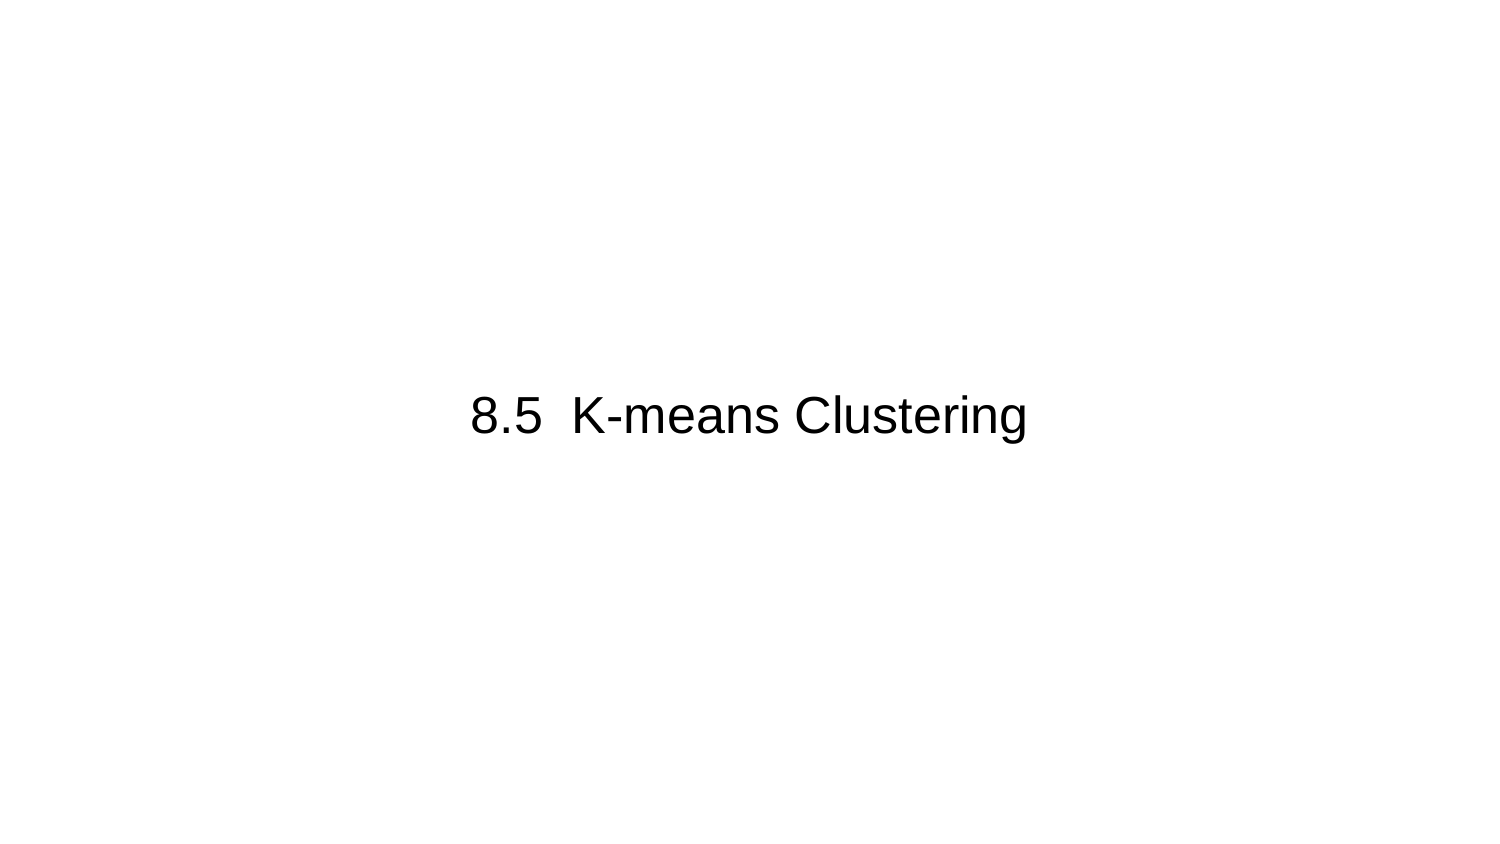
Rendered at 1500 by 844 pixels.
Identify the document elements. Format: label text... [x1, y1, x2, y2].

title 8.5 K-means Clustering [50, 121, 1450, 460]
